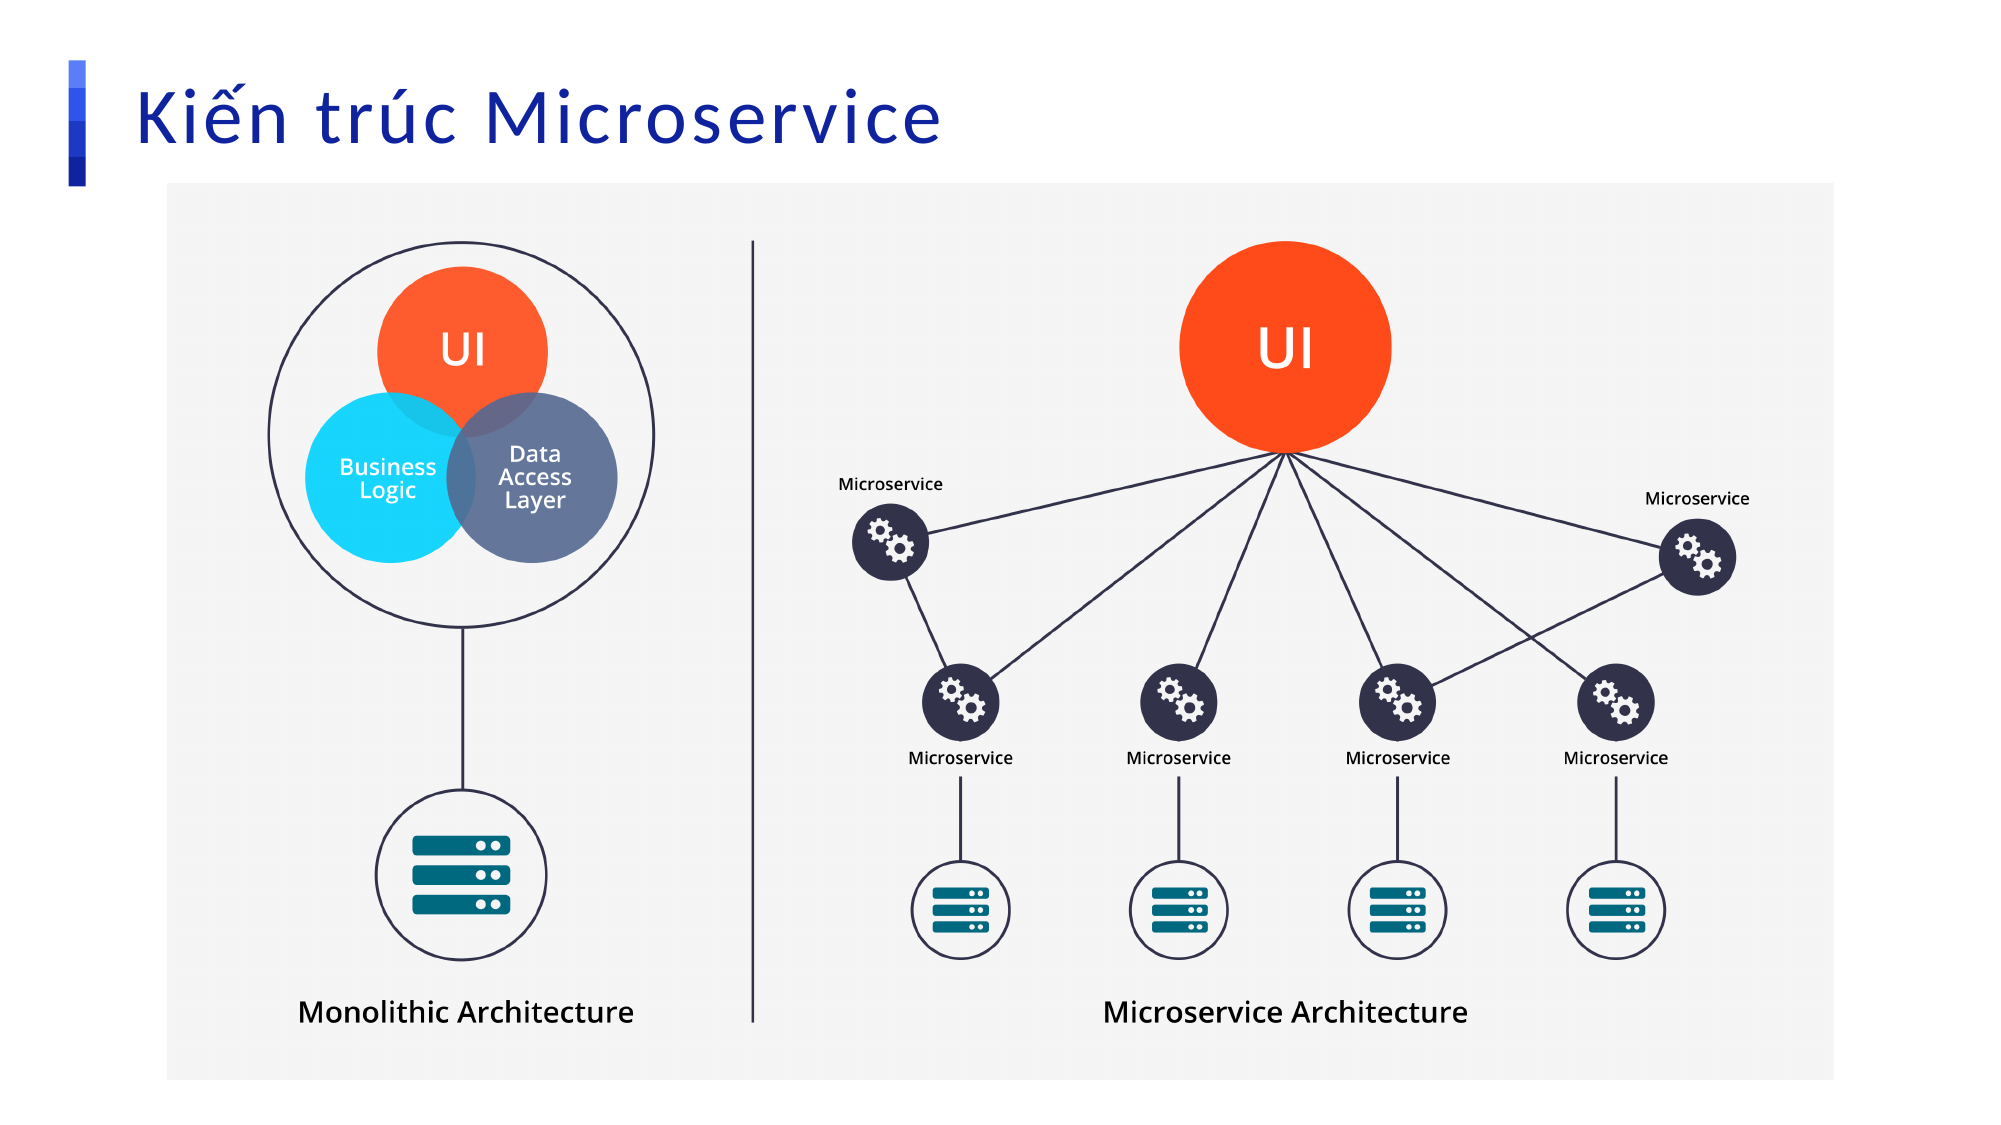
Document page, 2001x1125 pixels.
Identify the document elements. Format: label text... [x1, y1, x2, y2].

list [166, 183, 1834, 1080]
title Kiến trúc Microservice [119, 58, 1511, 189]
